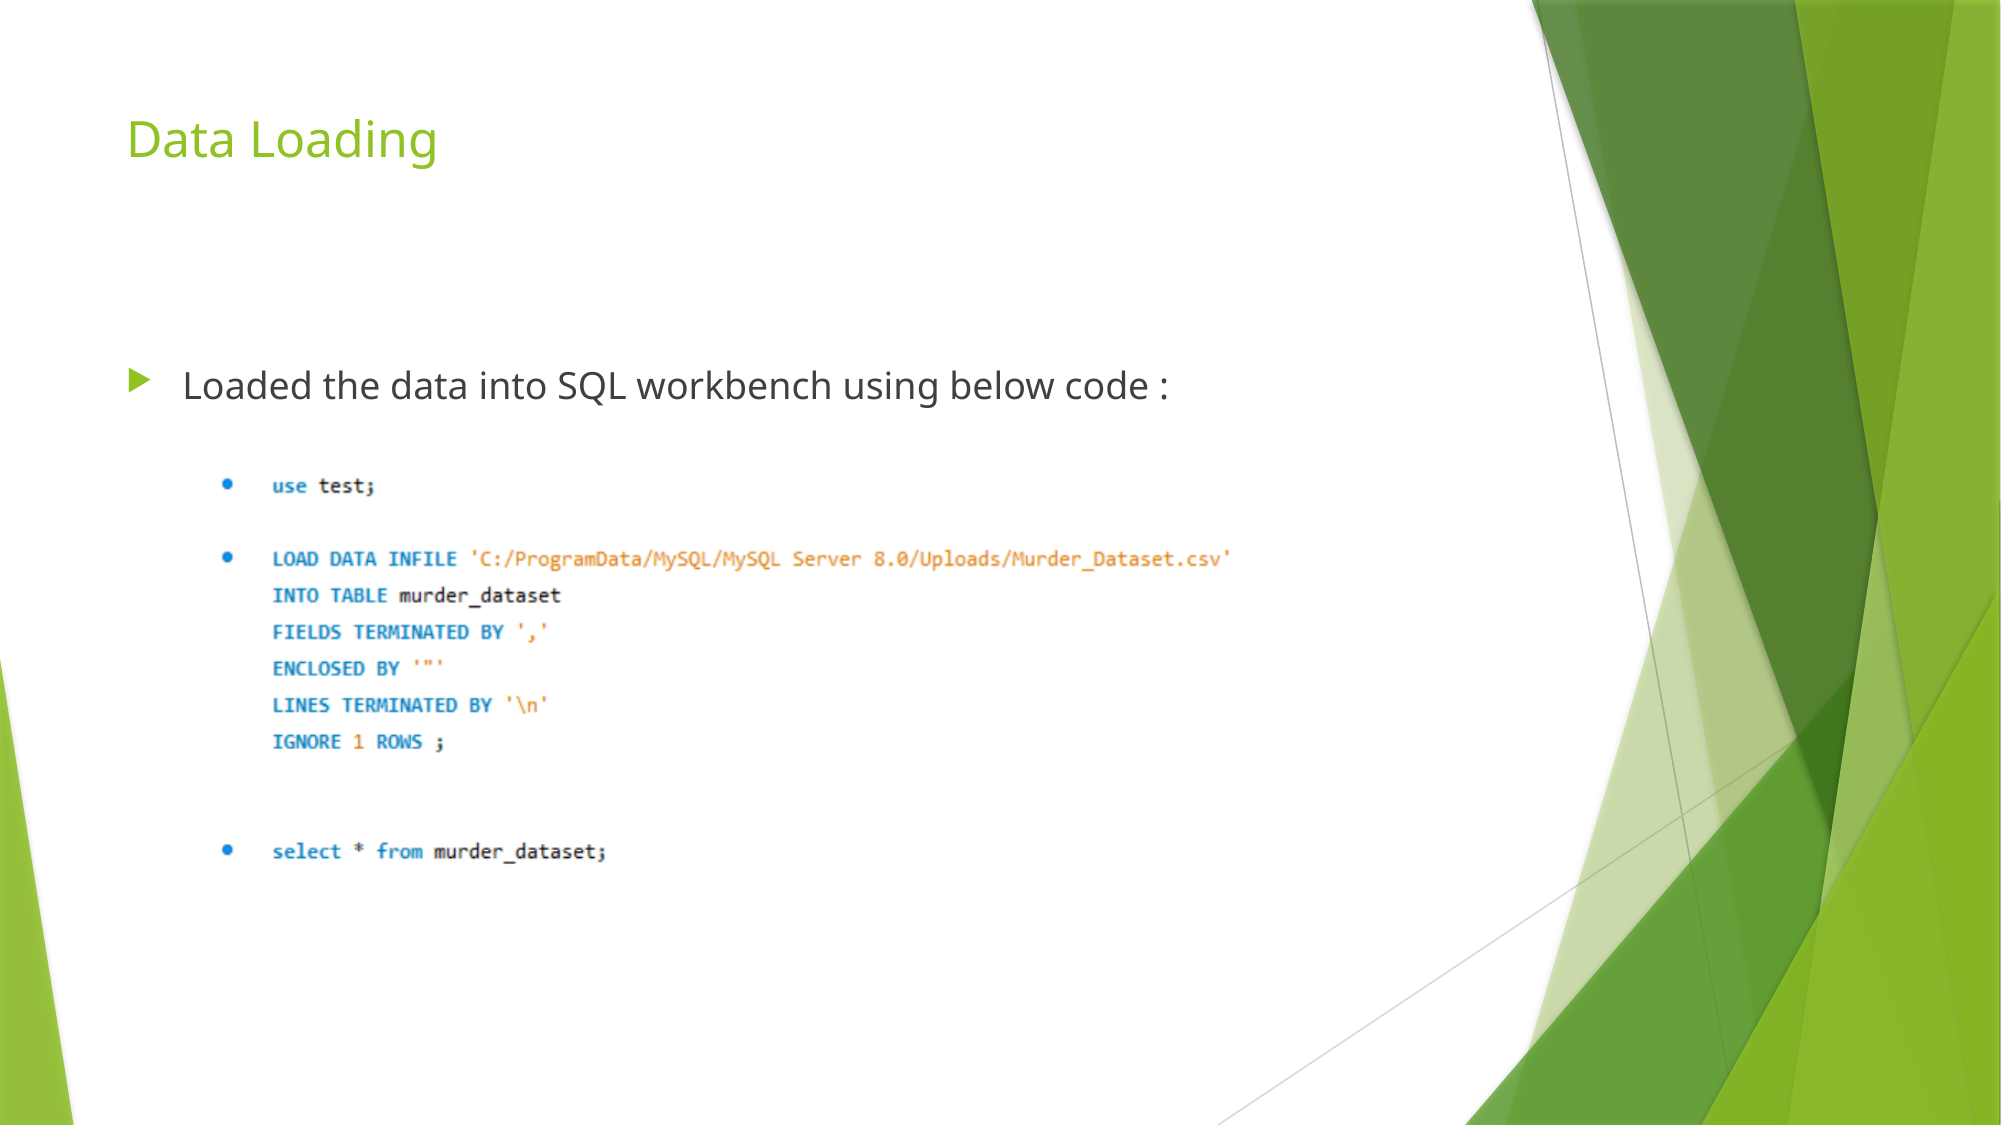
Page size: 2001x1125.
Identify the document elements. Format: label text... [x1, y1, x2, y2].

title Data Loading [111, 99, 1522, 317]
list Loaded the data into SQL workbench using below code : [111, 354, 1522, 992]
picture [217, 466, 1286, 944]
